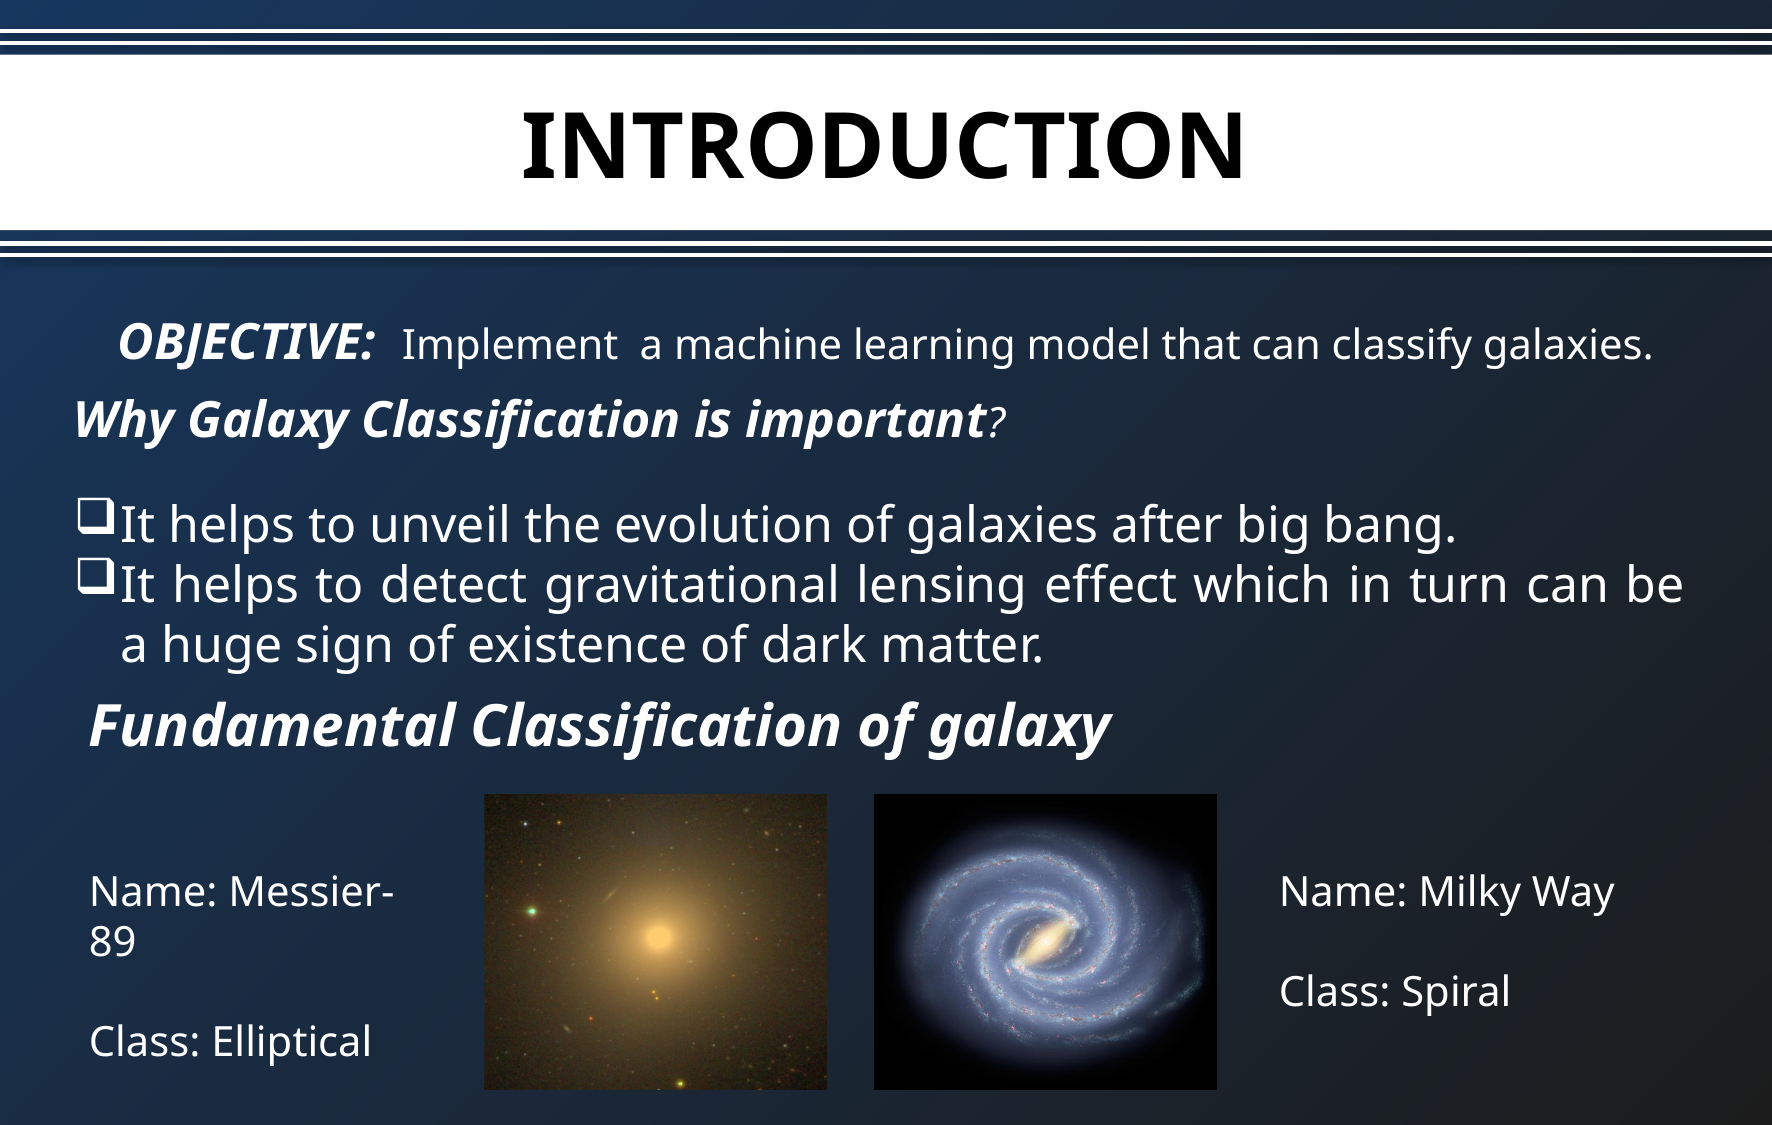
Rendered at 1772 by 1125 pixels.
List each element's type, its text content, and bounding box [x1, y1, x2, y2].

text_box Why Galaxy Classification is important? It helps to unveil the evolution of galaxies after big bang. It helps to detect gravitational lensing effect which in turn can be a huge sign of existence of dark matter. [59, 379, 1701, 680]
text_box OBJECTIVE: Implement a machine learning model that can classify galaxies. [17, 302, 1755, 378]
text_box Name: Milky Way Class: Spiral [1263, 857, 1639, 1023]
text_box Fundamental Classification of galaxy [74, 680, 1705, 766]
picture [484, 794, 828, 1090]
picture [873, 794, 1217, 1090]
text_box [0, 30, 1772, 256]
text_box Name: Messier-89 Class: Elliptical [74, 857, 449, 1073]
